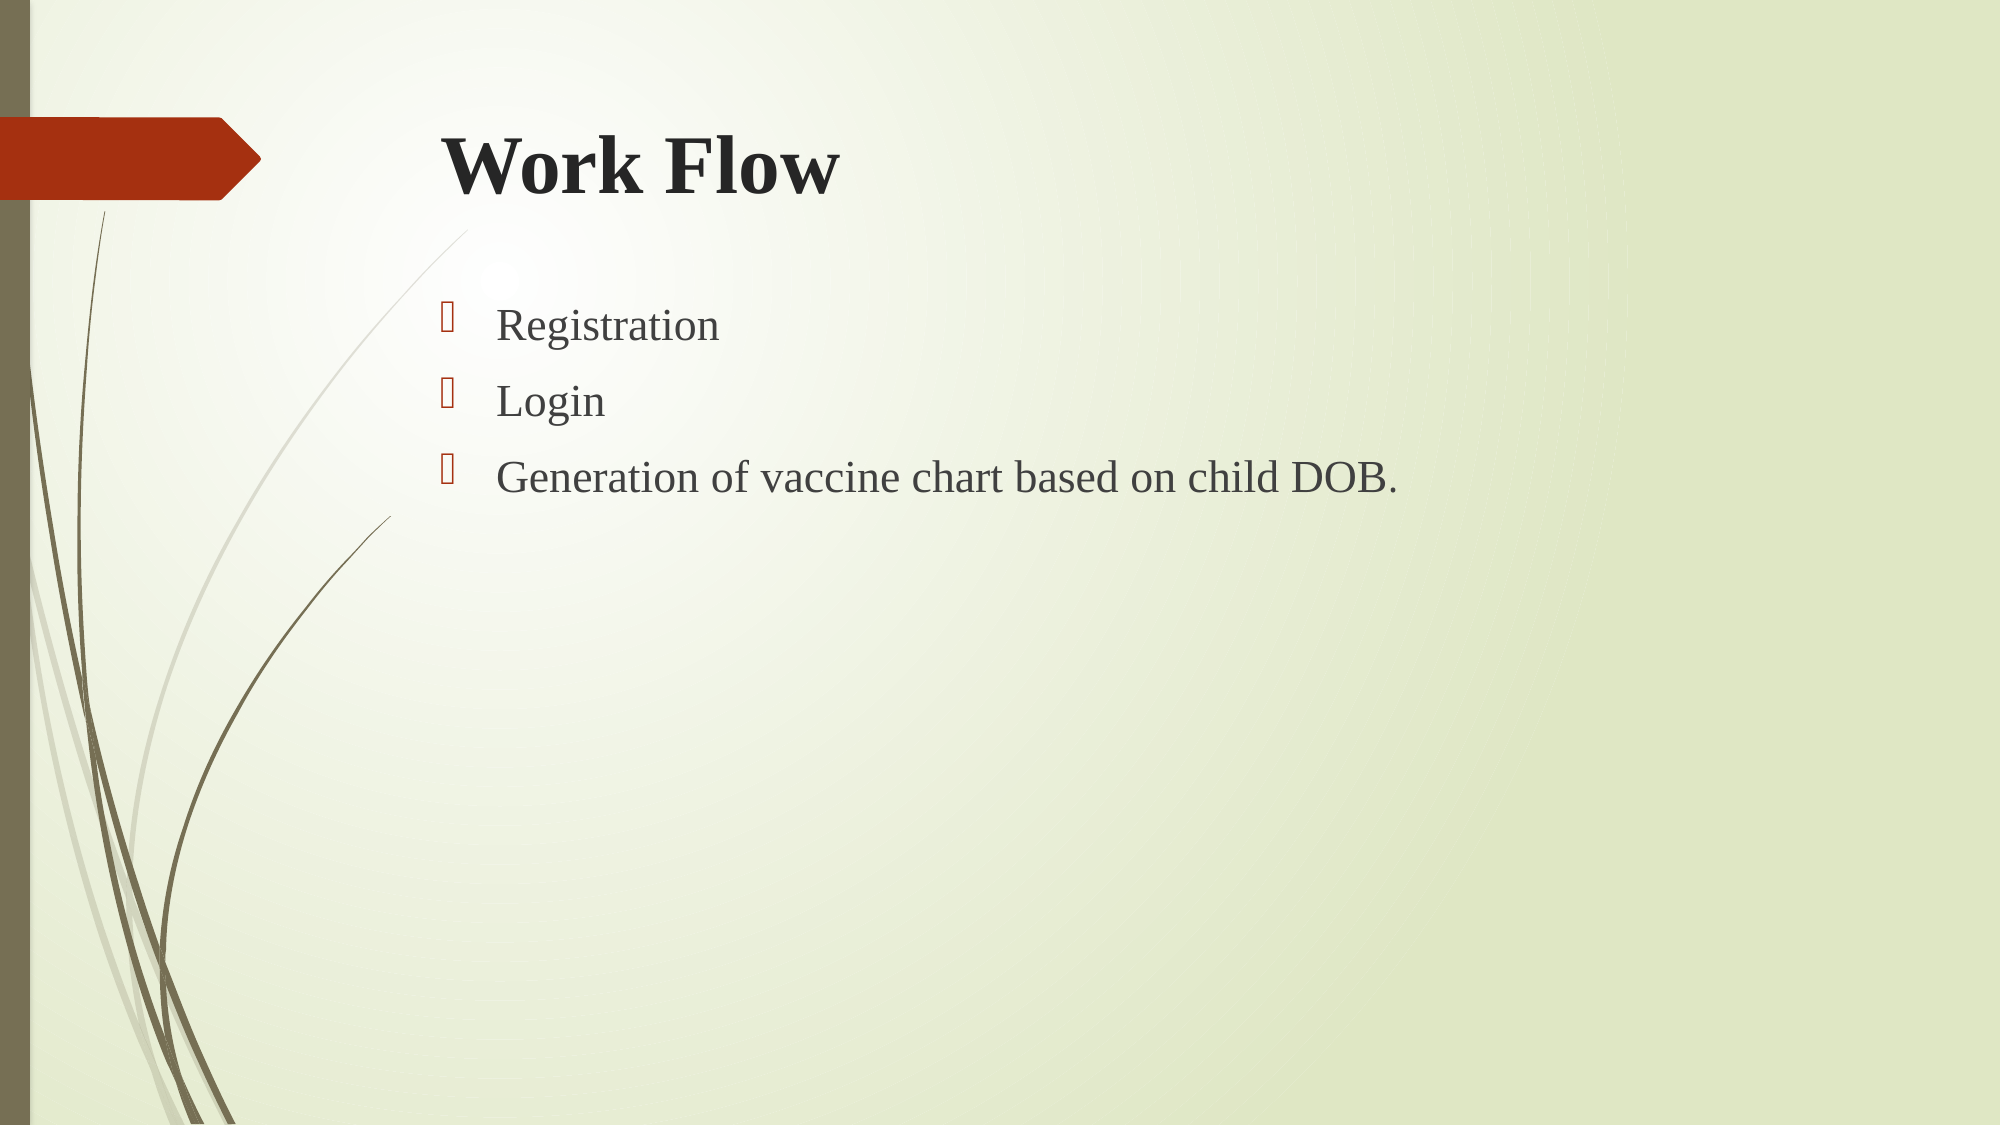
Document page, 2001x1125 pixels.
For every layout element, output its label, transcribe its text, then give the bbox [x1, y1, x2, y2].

list Registration Login Generation of vaccine chart based on child DOB. [424, 287, 1888, 970]
title Work Flow [425, 102, 1888, 258]
